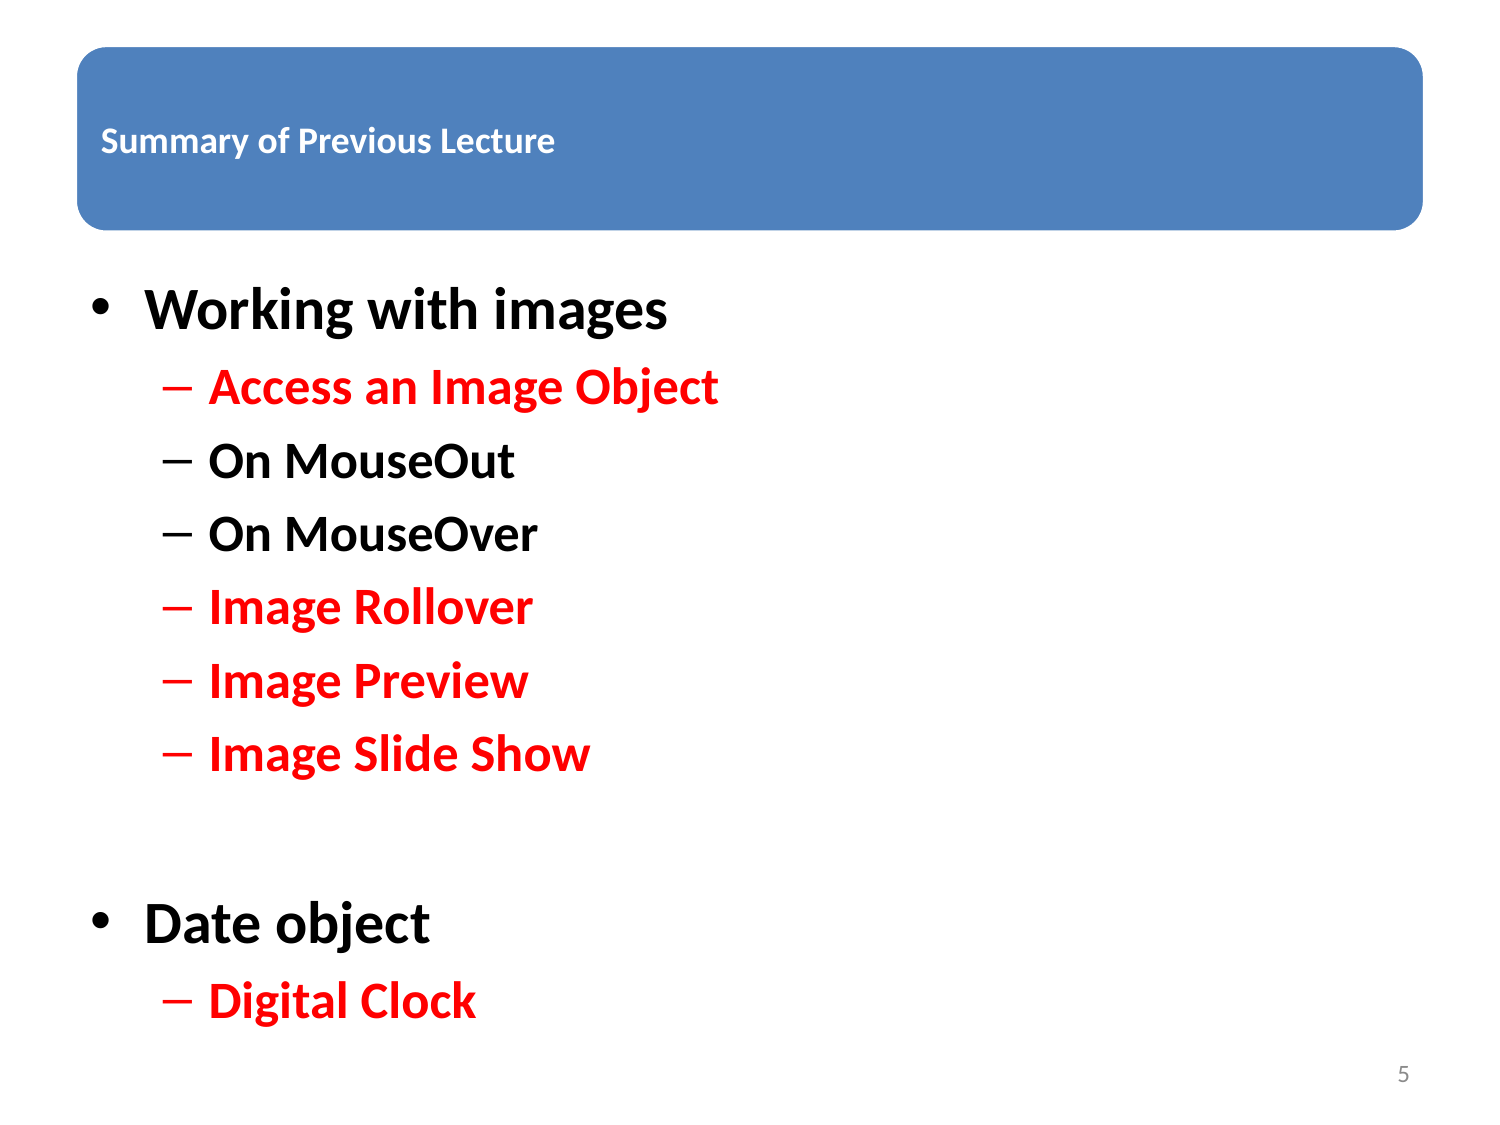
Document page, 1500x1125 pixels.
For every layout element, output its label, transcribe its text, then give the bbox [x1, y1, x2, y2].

slide_number 5 [1074, 1042, 1425, 1103]
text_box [74, 44, 1426, 233]
list Working with images Access an Image Object On MouseOut On MouseOver Image Rollover Image Preview Image Slide Show Date object Digital Clock [75, 262, 1425, 1038]
